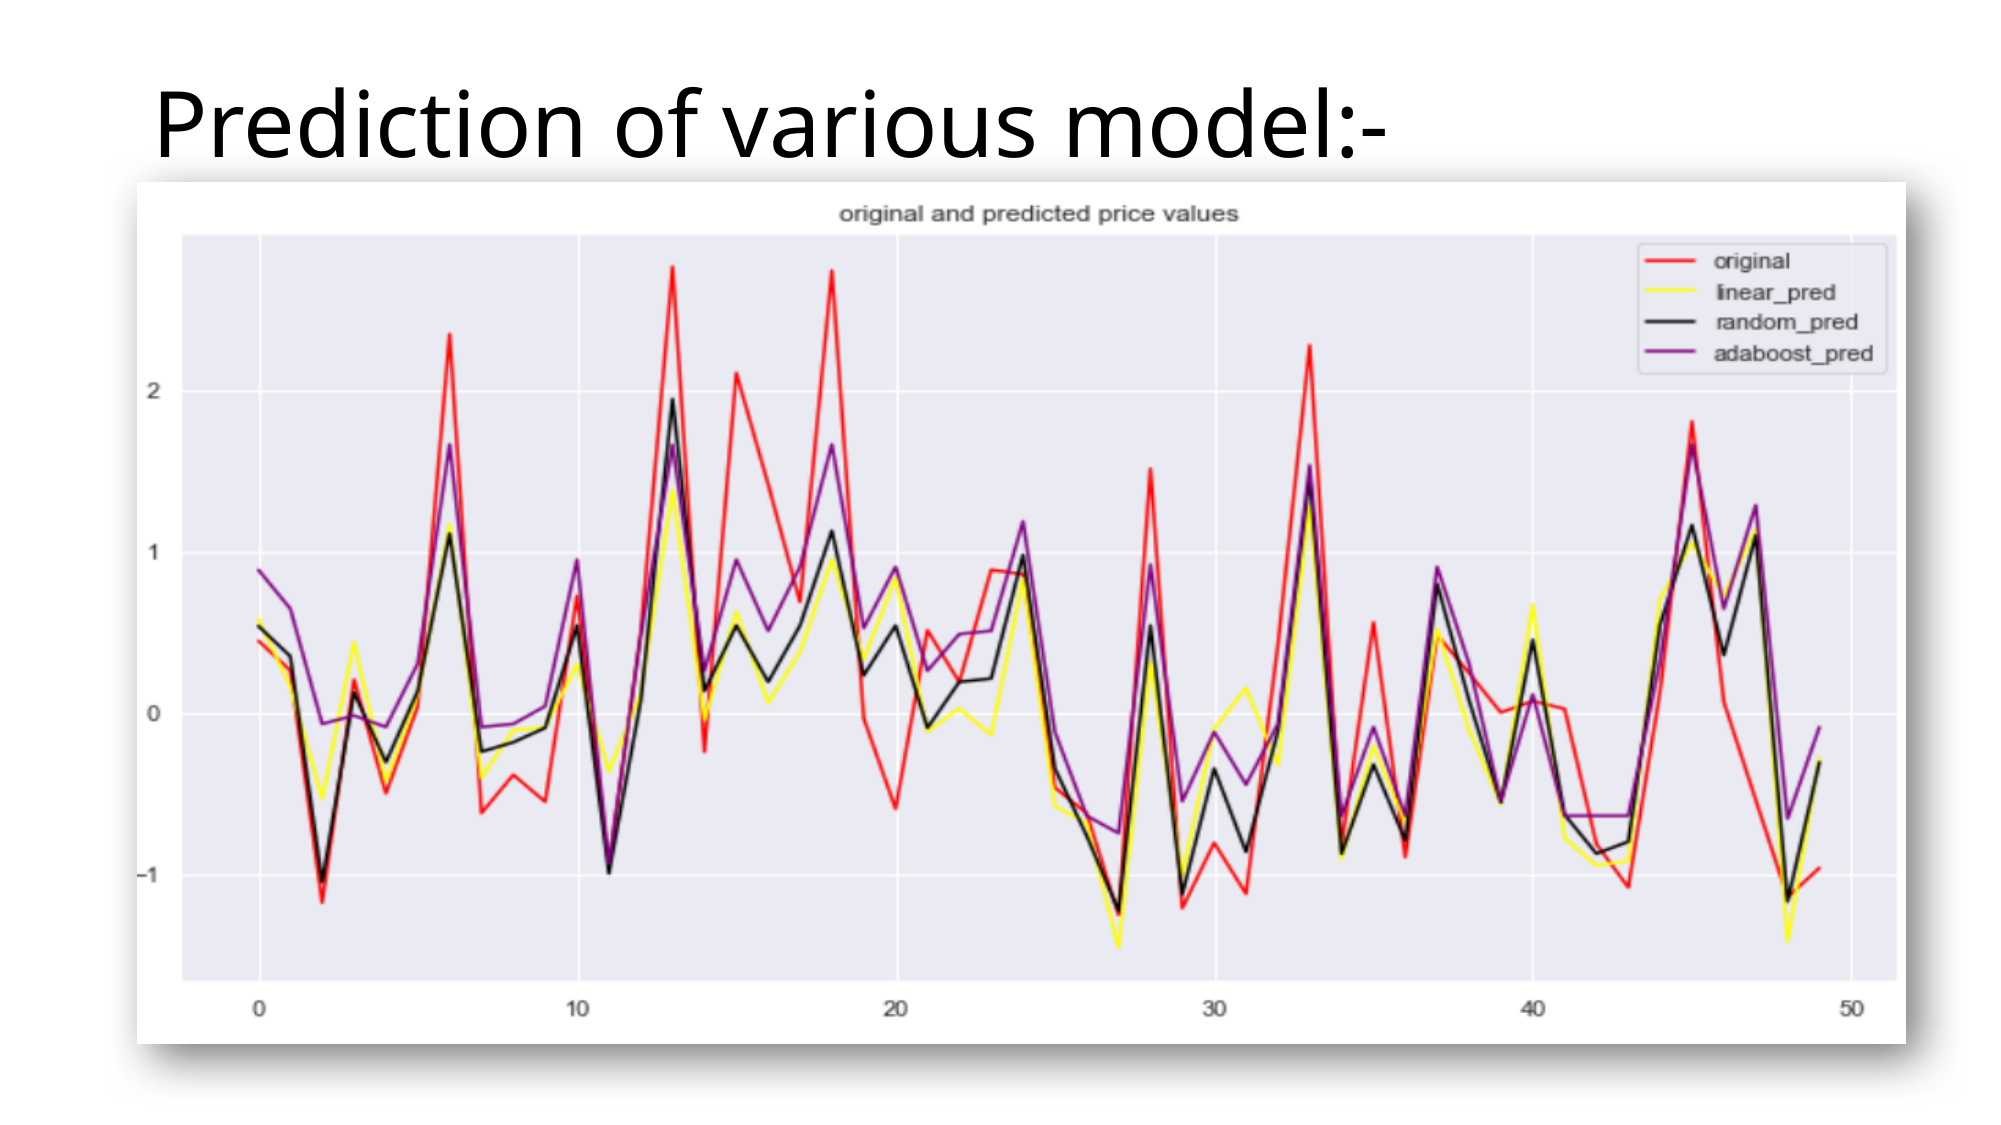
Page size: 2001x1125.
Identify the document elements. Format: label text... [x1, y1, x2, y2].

title Prediction of various model:- [137, 54, 1863, 179]
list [137, 182, 1906, 1044]
